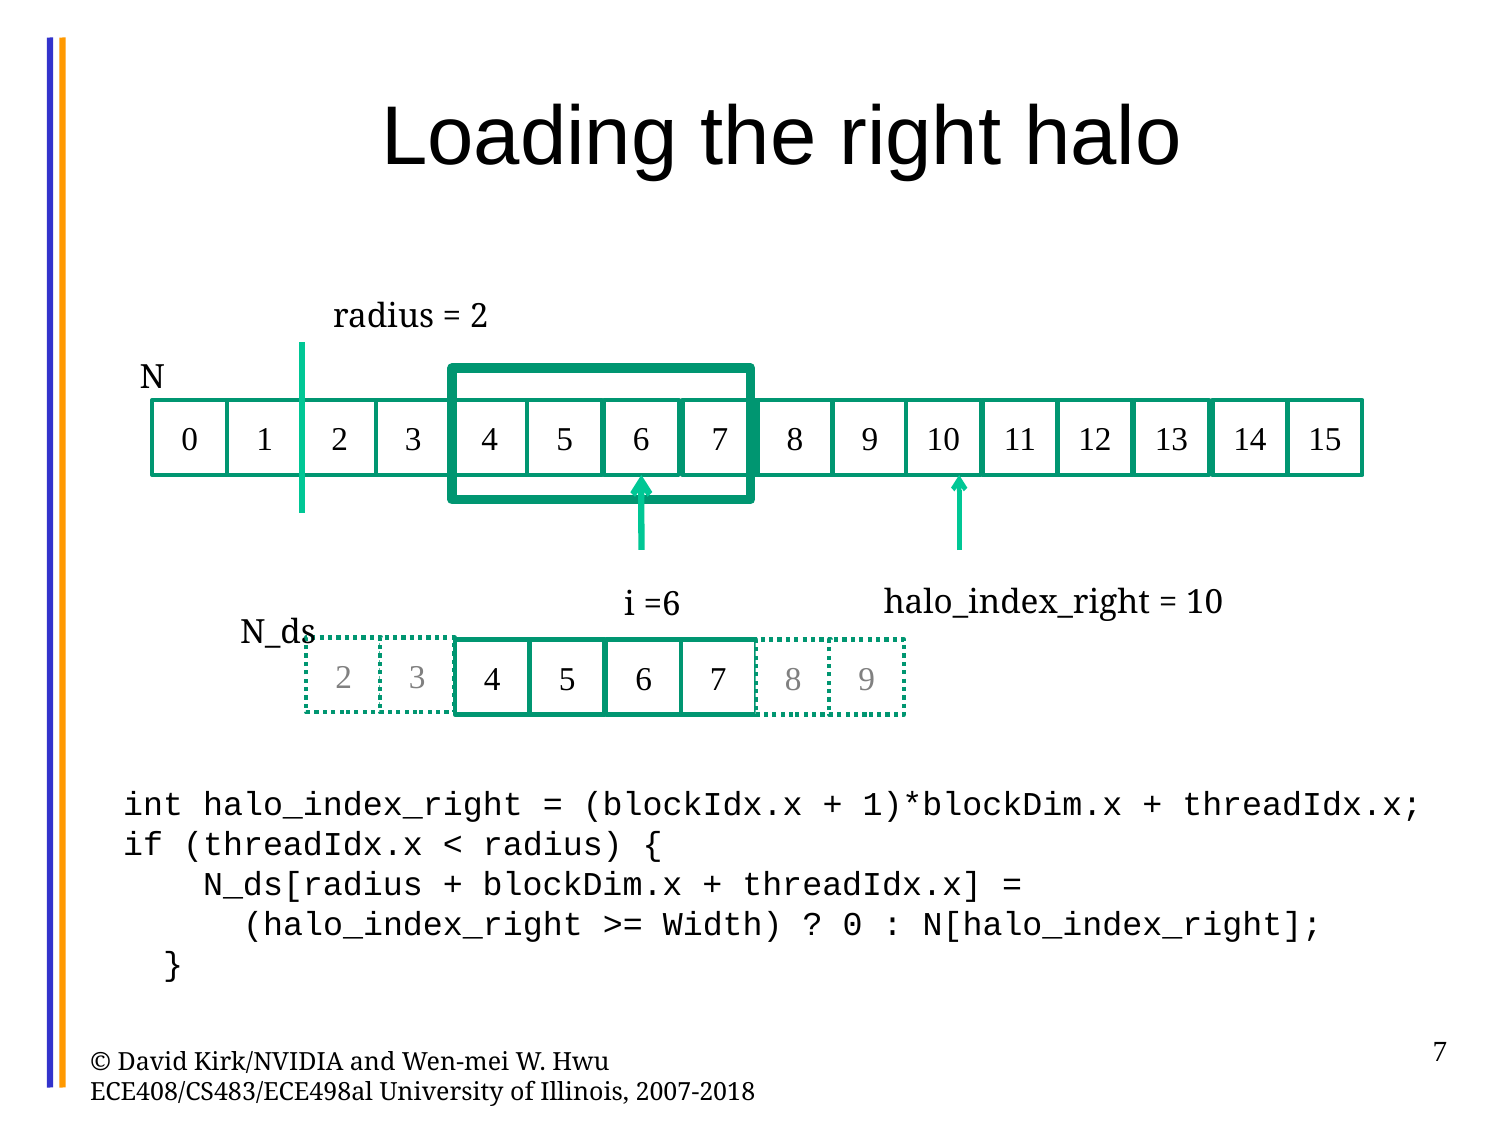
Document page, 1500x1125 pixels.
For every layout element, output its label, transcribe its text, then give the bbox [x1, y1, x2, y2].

footer © David Kirk/NVIDIA and Wen-mei W. Hwu ECE408/CS483/ECE498al University of Illinois, 2007-2018 [74, 1037, 813, 1113]
text_box 2 [304, 635, 379, 714]
text_box [450, 366, 753, 502]
text_box 10 [904, 398, 980, 477]
text_box N_ds [225, 602, 331, 658]
text_box 15 [1285, 398, 1364, 477]
title Loading the right halo [112, 37, 1475, 225]
text_box 9 [830, 398, 904, 477]
text_box 3 [378, 635, 457, 714]
text_box 13 [1132, 398, 1210, 477]
text_box 6 [604, 637, 679, 717]
text_box N [124, 347, 180, 403]
text_box radius = 2 [318, 286, 504, 342]
slide_number 7 [1149, 1024, 1463, 1101]
text_box 9 [827, 637, 906, 717]
text_box 2 [307, 398, 374, 477]
text_box 12 [1055, 398, 1132, 477]
text_box 1 [229, 398, 297, 477]
text_box 14 [1210, 398, 1285, 477]
text_box i =6 [609, 574, 696, 630]
text_box 0 [150, 398, 229, 477]
text_box 5 [528, 637, 604, 717]
text_box 3 [374, 398, 450, 477]
text_box 11 [980, 398, 1055, 477]
text_box 4 [453, 637, 528, 717]
text_box 8 [755, 398, 830, 477]
text_box 7 [679, 637, 755, 717]
text_box int halo_index_right = (blockIdx.x + 1)*blockDim.x + threadIdx.x; if (threadIdx.x < radius) { N_ds[radius + blockDim.x + threadIdx.x] = (halo_index_right >= Width) ? 0 : N[halo_index_right]; } [108, 774, 1438, 990]
text_box 8 [754, 637, 829, 717]
text_box halo_index_right = 10 [868, 572, 1239, 628]
